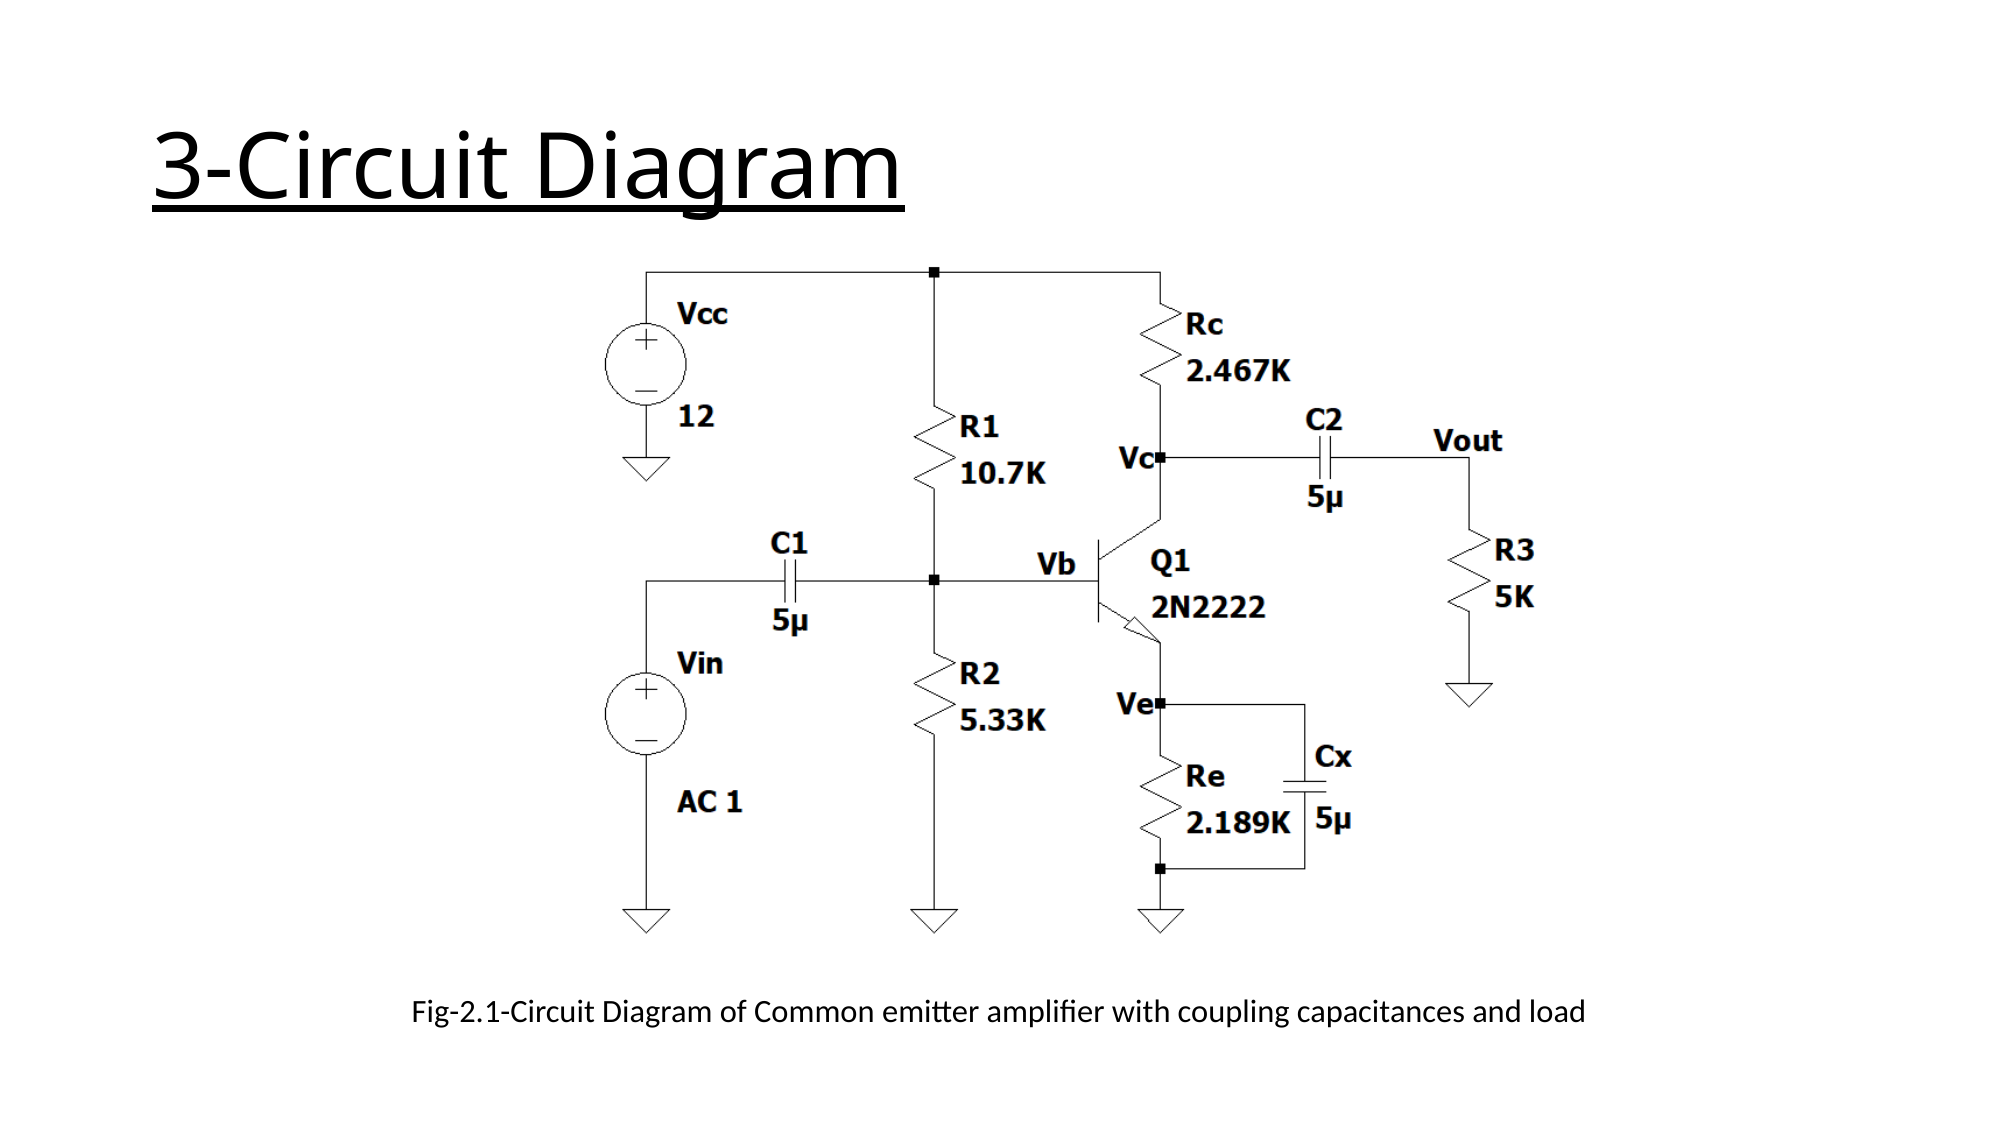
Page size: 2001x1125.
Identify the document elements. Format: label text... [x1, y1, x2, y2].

picture [598, 238, 1542, 951]
title 3-Circuit Diagram [137, 59, 1863, 278]
list Fig-2.1-Circuit Diagram of Common emitter amplifier with coupling capacitances and load [137, 299, 1863, 1047]
